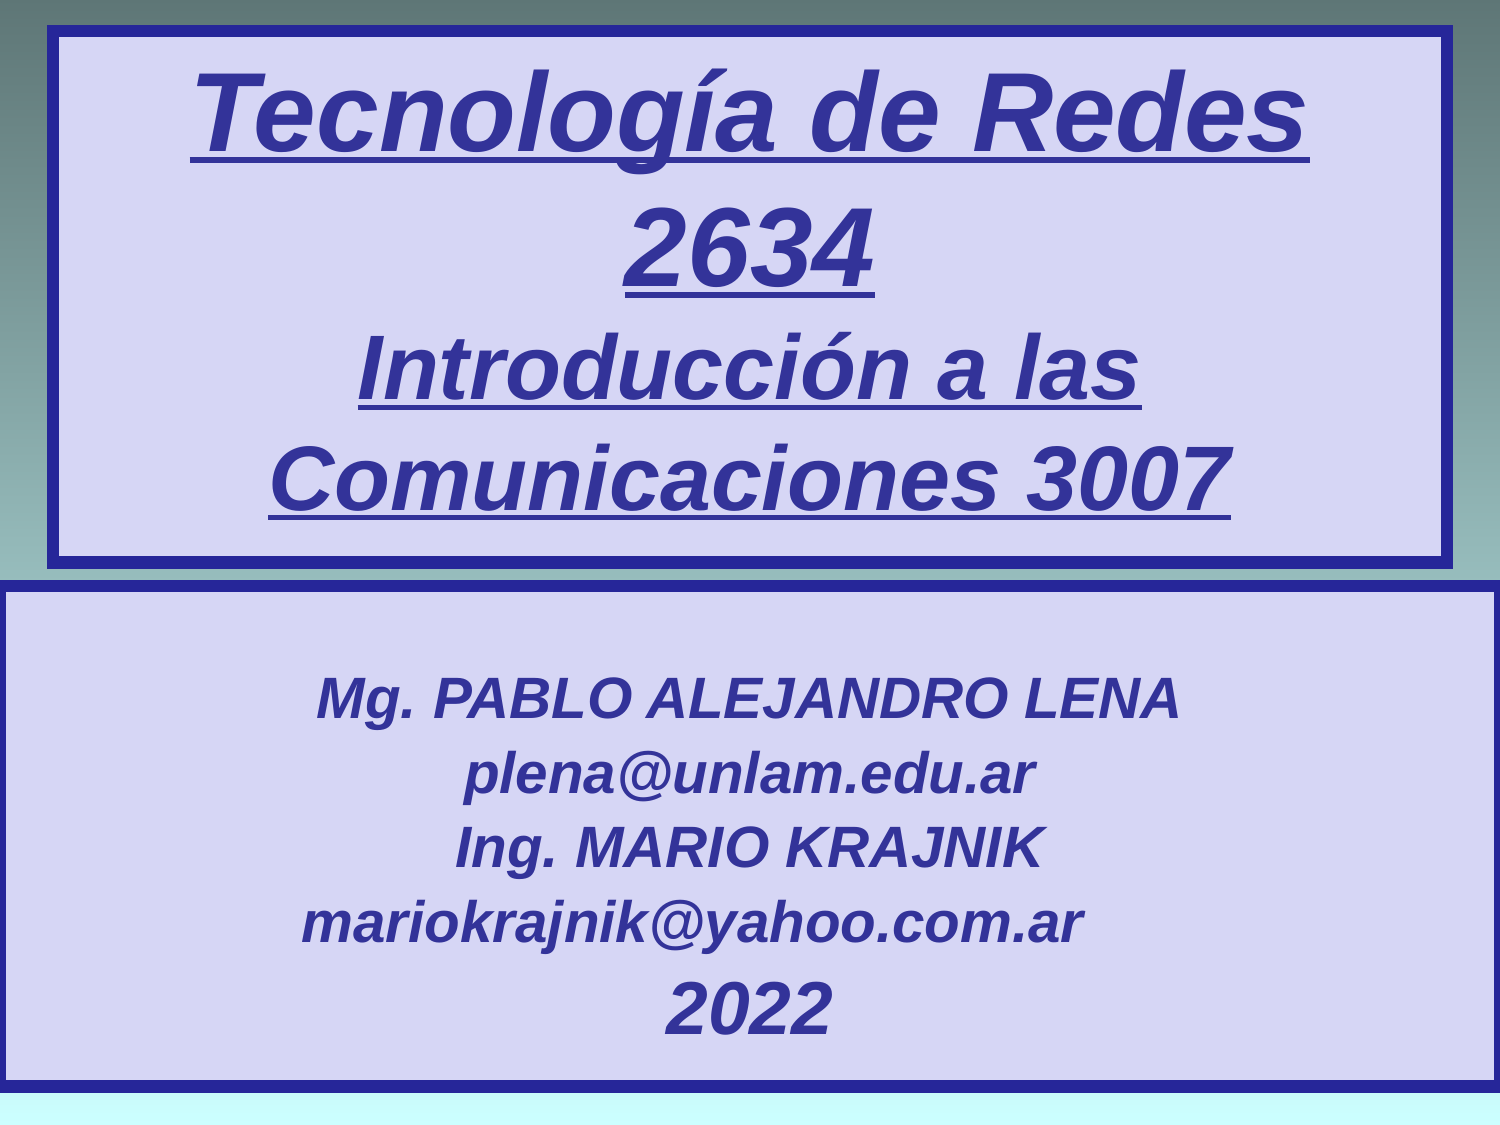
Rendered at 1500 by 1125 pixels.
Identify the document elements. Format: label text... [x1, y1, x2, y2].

subtitle Mg. PABLO ALEJANDRO LENA plena@unlam.edu.ar Ing. MARIO KRAJNIK mariokrajnik@yahoo.com.ar 2022 [0, 585, 1500, 1087]
title Tecnología de Redes 2634 Introducción a las Comunicaciones 3007 [52, 30, 1448, 563]
